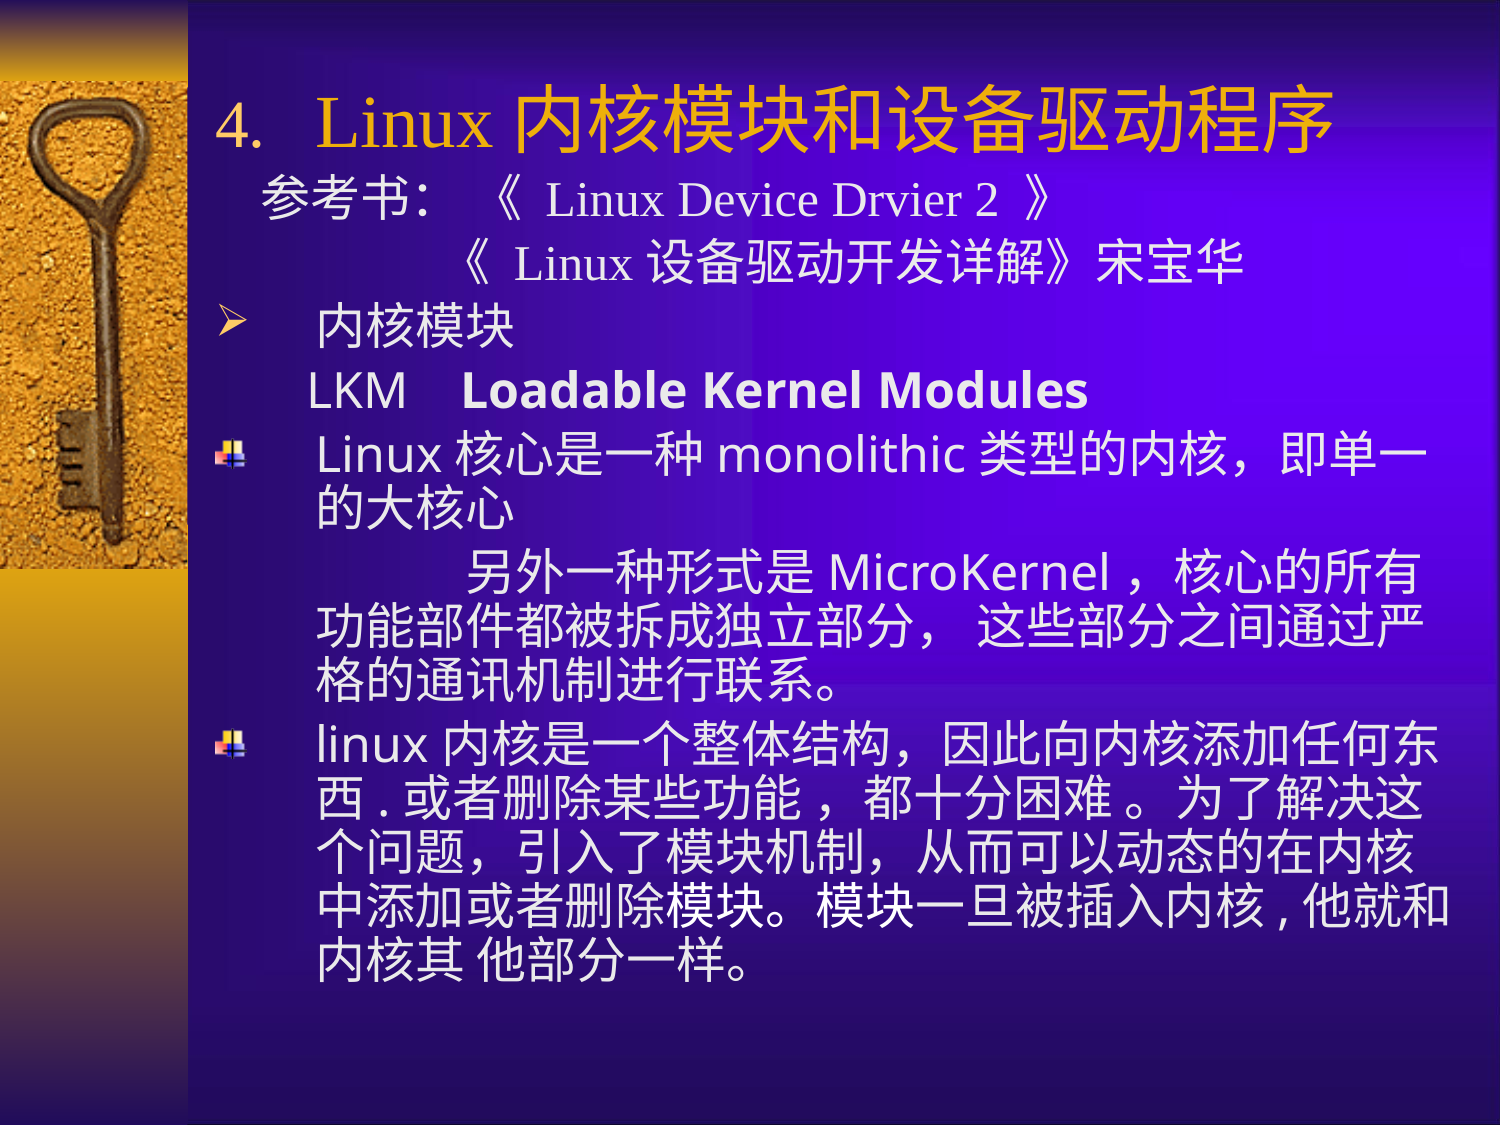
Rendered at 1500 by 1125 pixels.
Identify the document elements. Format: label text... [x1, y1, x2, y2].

list Linux内核模块和设备驱动程序 参考书： 《 Linux Device Drvier 2 》 《 Linux设备驱动开发详解》宋宝华 内核模块 LKM Loadable Kernel Modules Linux核心是一种monolithic类型的内核，即单一的大核心 另外一种形式是MicroKernel，核心的所有功能部件都被拆成独立部分， 这些部分之间通过严格的通讯机制进行联系。 linux内核是一个整体结构，因此向内核添加任何东西.或者删除某些功能 ，都十分困难 。为了解决这个问题，引入了模块机制，从而可以动态的在内核中添加或者删除模块。模块一旦被插入内核,他就和内核其 他部分一样。 [199, 74, 1476, 1001]
picture [0, 0, 1500, 1125]
